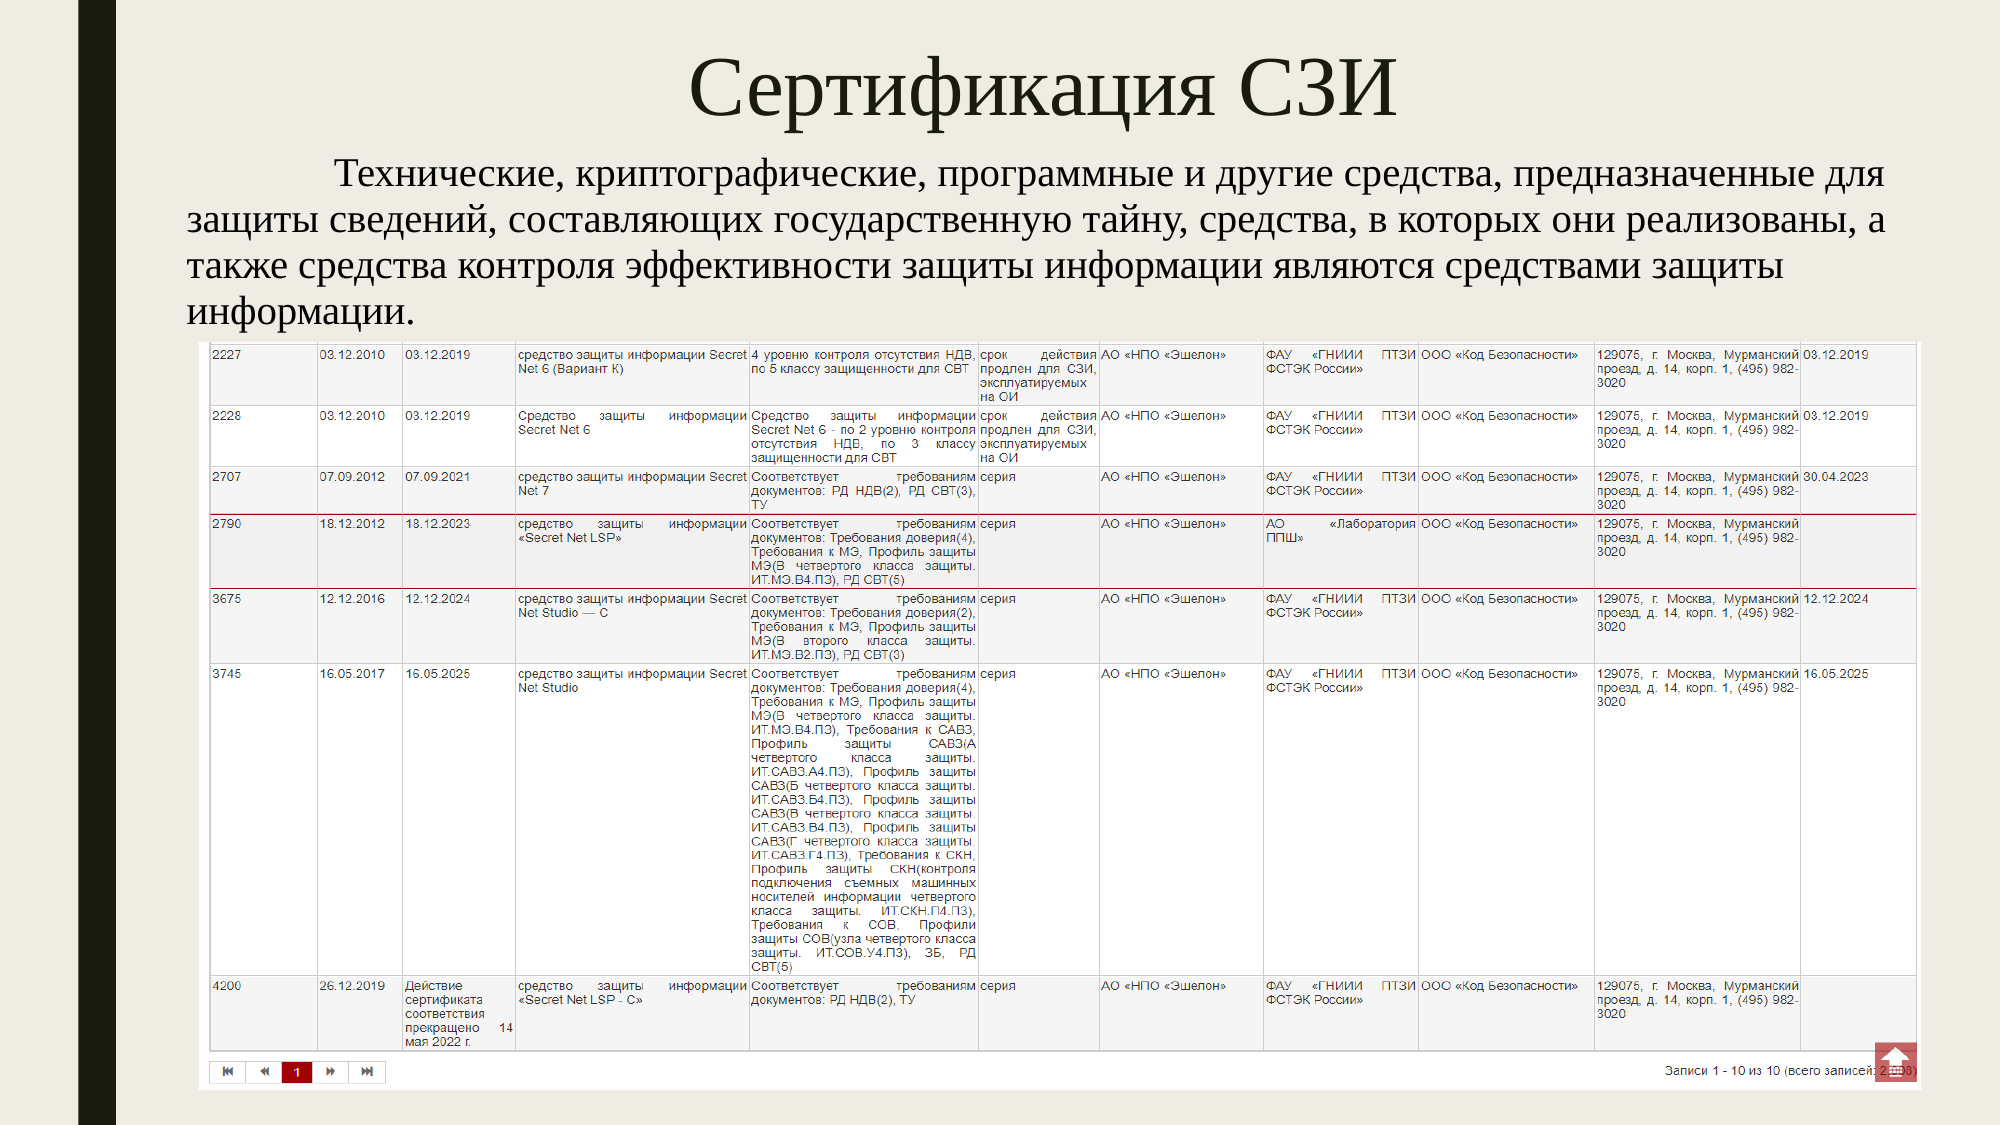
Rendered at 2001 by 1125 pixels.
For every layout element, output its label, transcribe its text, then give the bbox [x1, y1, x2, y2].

list Технические, криптографические, программные и другие средства, предназначенные для защиты сведений, составляющих государственную тайну, средства, в которых они реализованы, а также средства контроля эффективности защиты информации являются средствами защиты информации. [171, 142, 1922, 343]
picture [199, 342, 1921, 1090]
title Сертификация СЗИ [256, 35, 1832, 142]
